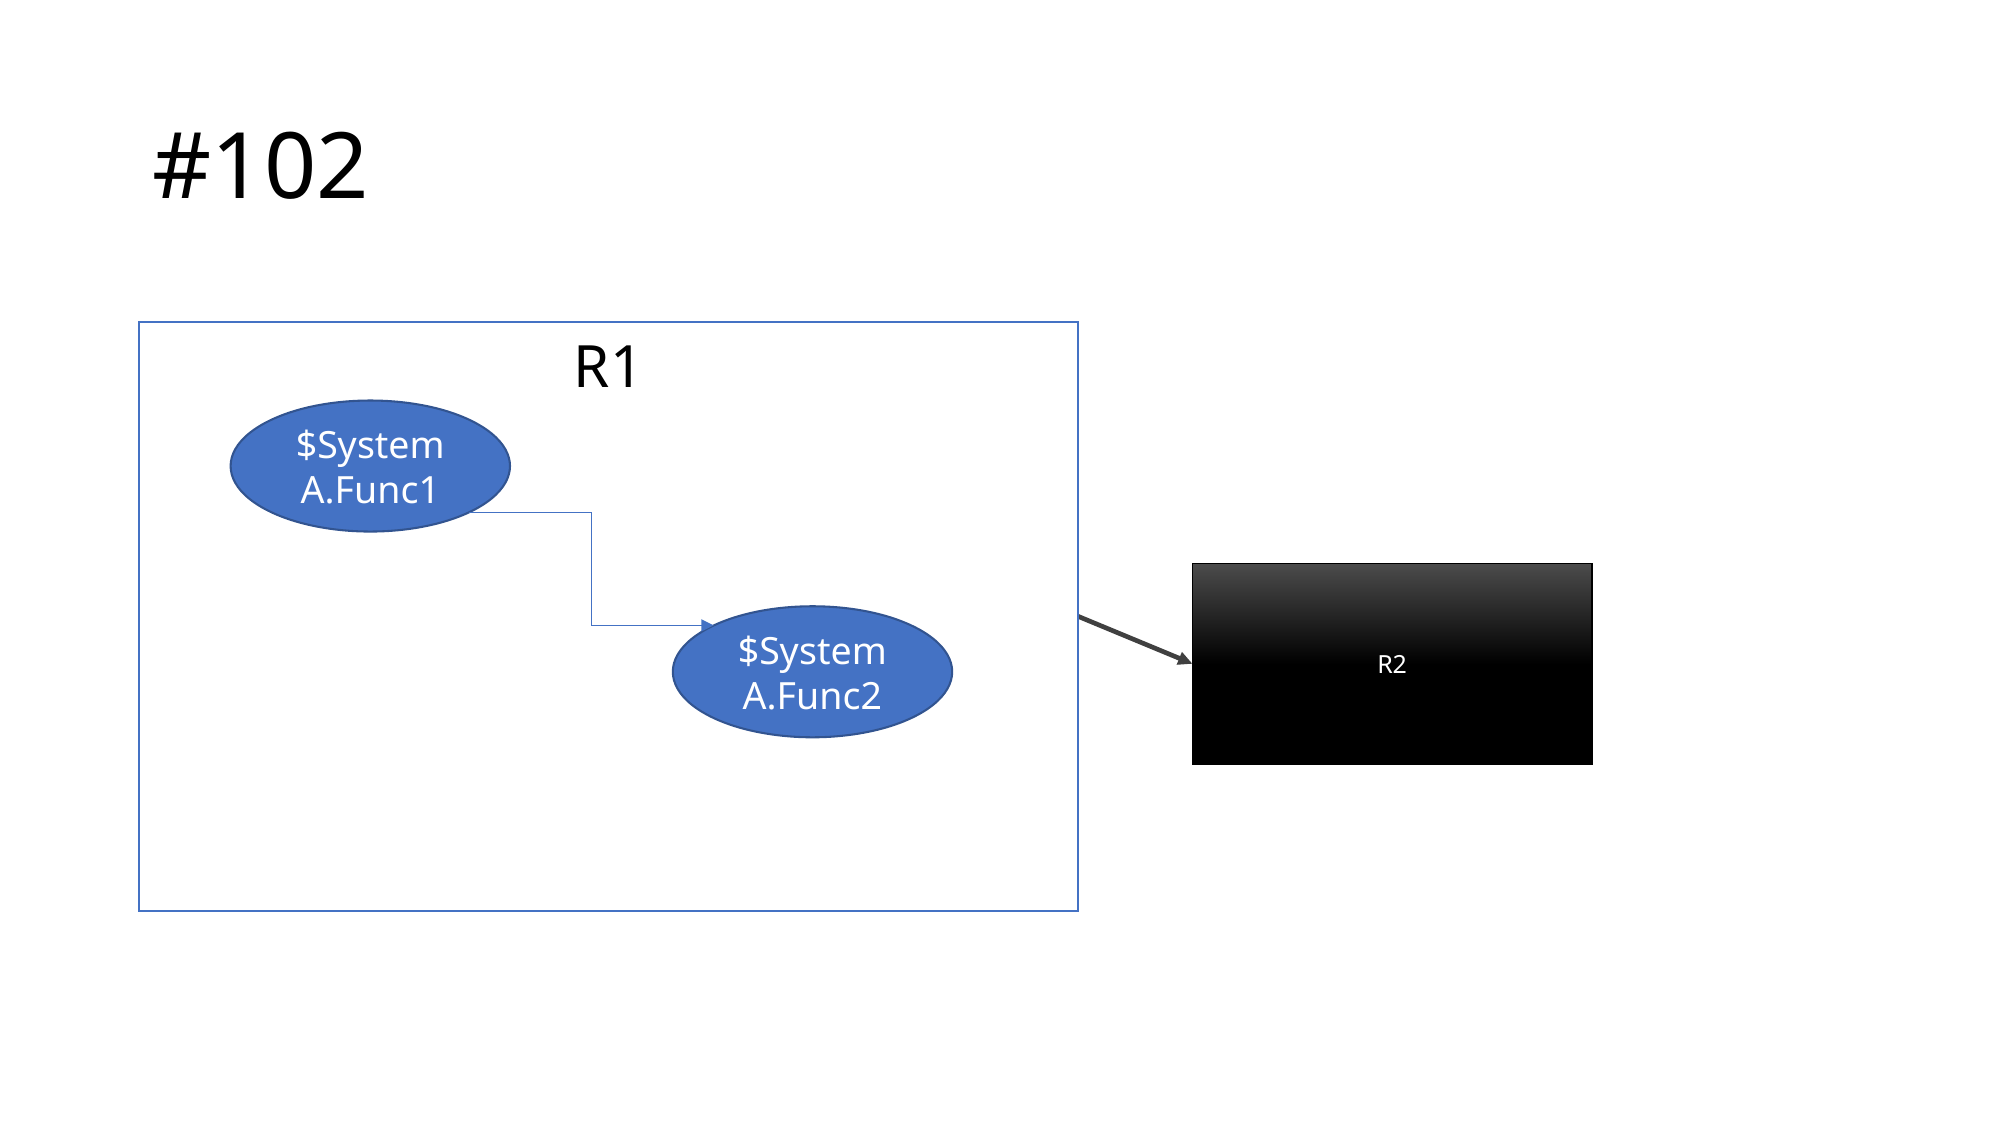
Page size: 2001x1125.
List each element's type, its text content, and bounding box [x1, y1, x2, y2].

title #102 [137, 59, 1863, 278]
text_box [139, 321, 1079, 911]
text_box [1079, 616, 1193, 664]
text_box R2 [1192, 563, 1593, 765]
